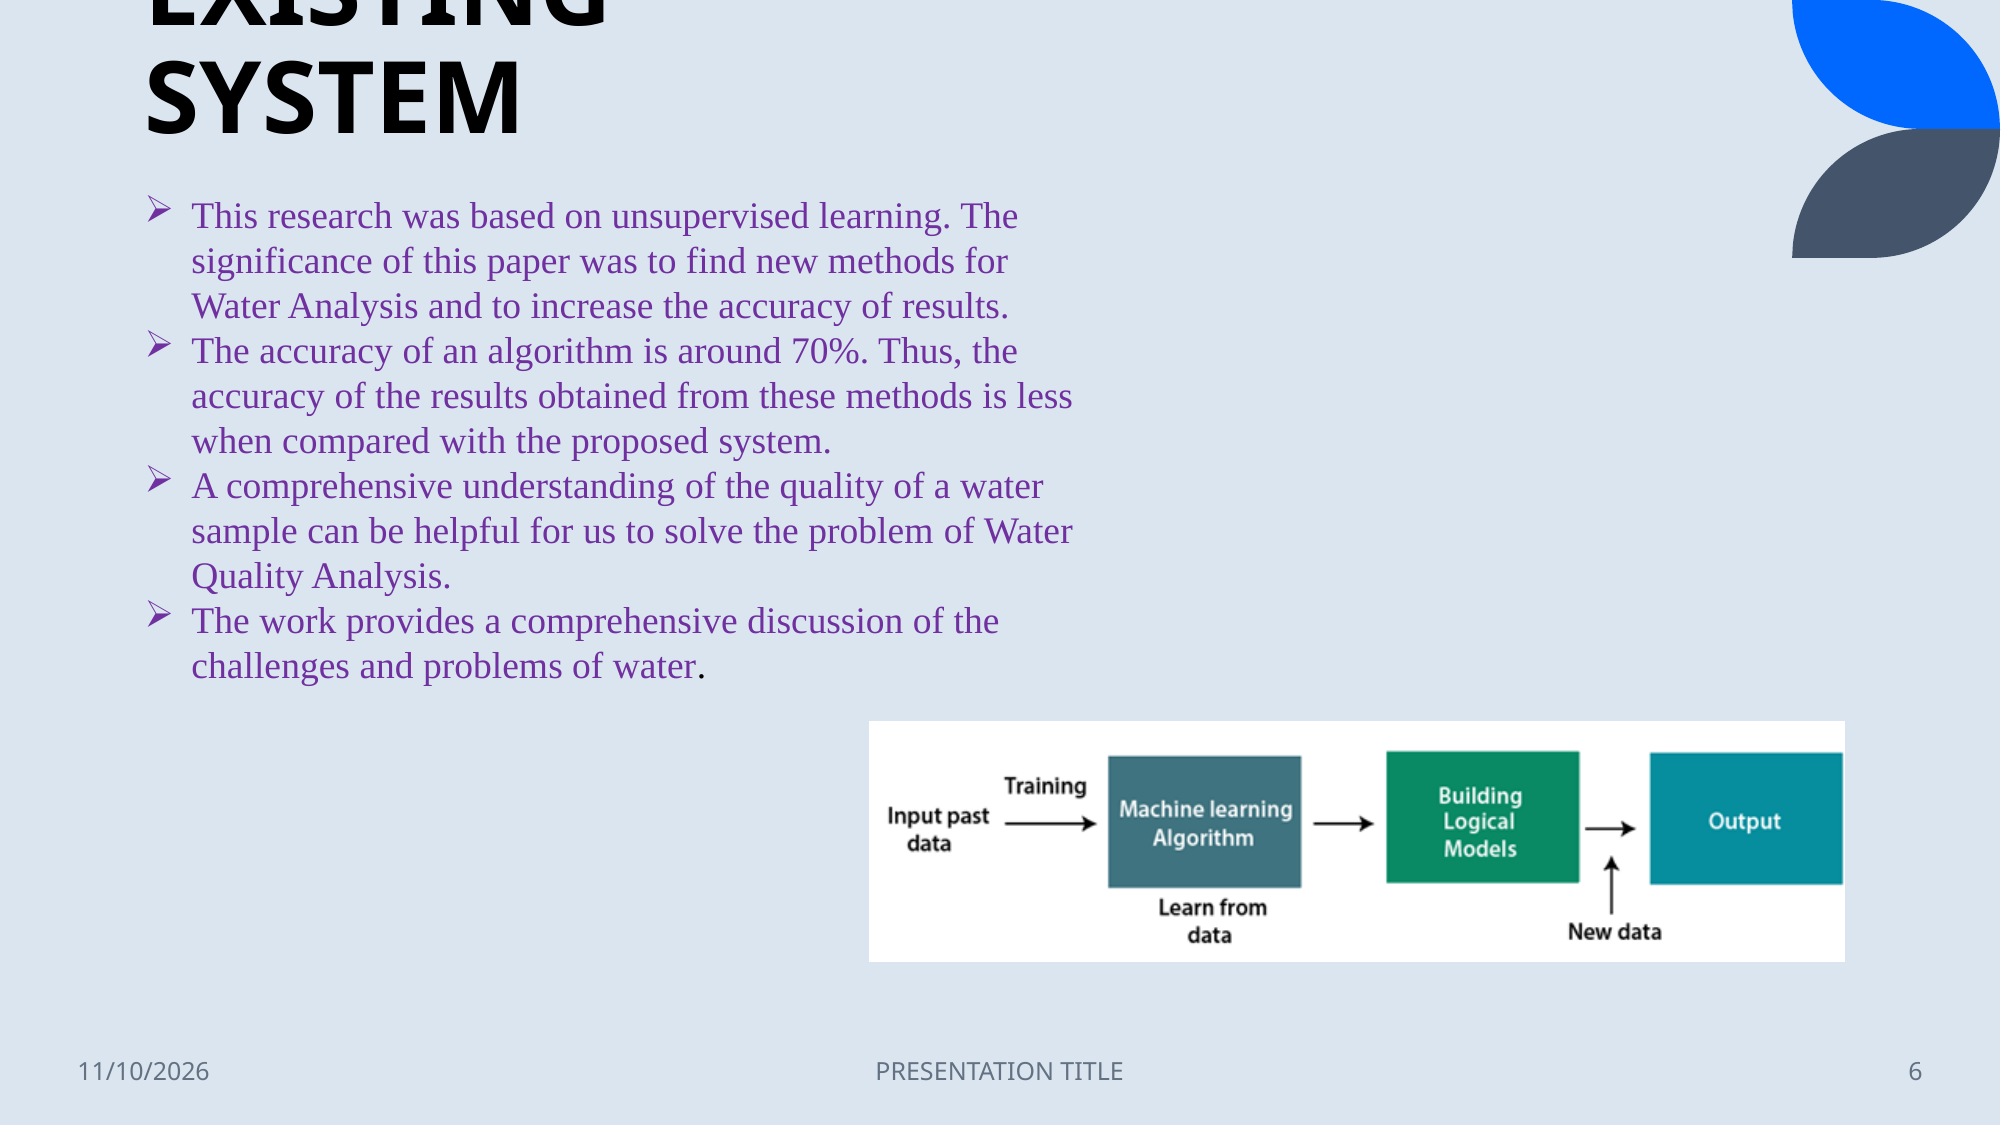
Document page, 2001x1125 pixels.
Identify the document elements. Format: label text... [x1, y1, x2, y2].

footer PRESENTATION TITLE [662, 1042, 1338, 1103]
text_box This research was based on unsupervised learning. The significance of this paper was to find new methods for Water Analysis and to increase the accuracy of results. The accuracy of an algorithm is around 70%. Thus, the accuracy of the results obtained from these methods is less when compared with the proposed system. A comprehensive understanding of the quality of a water sample can be helpful for us to solve the problem of Water Quality Analysis. The work provides a comprehensive discussion of the challenges and problems of water. [129, 184, 1119, 694]
title EXISTING SYSTEM [129, 45, 1034, 163]
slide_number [62, 1042, 342, 1103]
picture [869, 721, 1845, 962]
slide_number 6 [1665, 1042, 1938, 1103]
